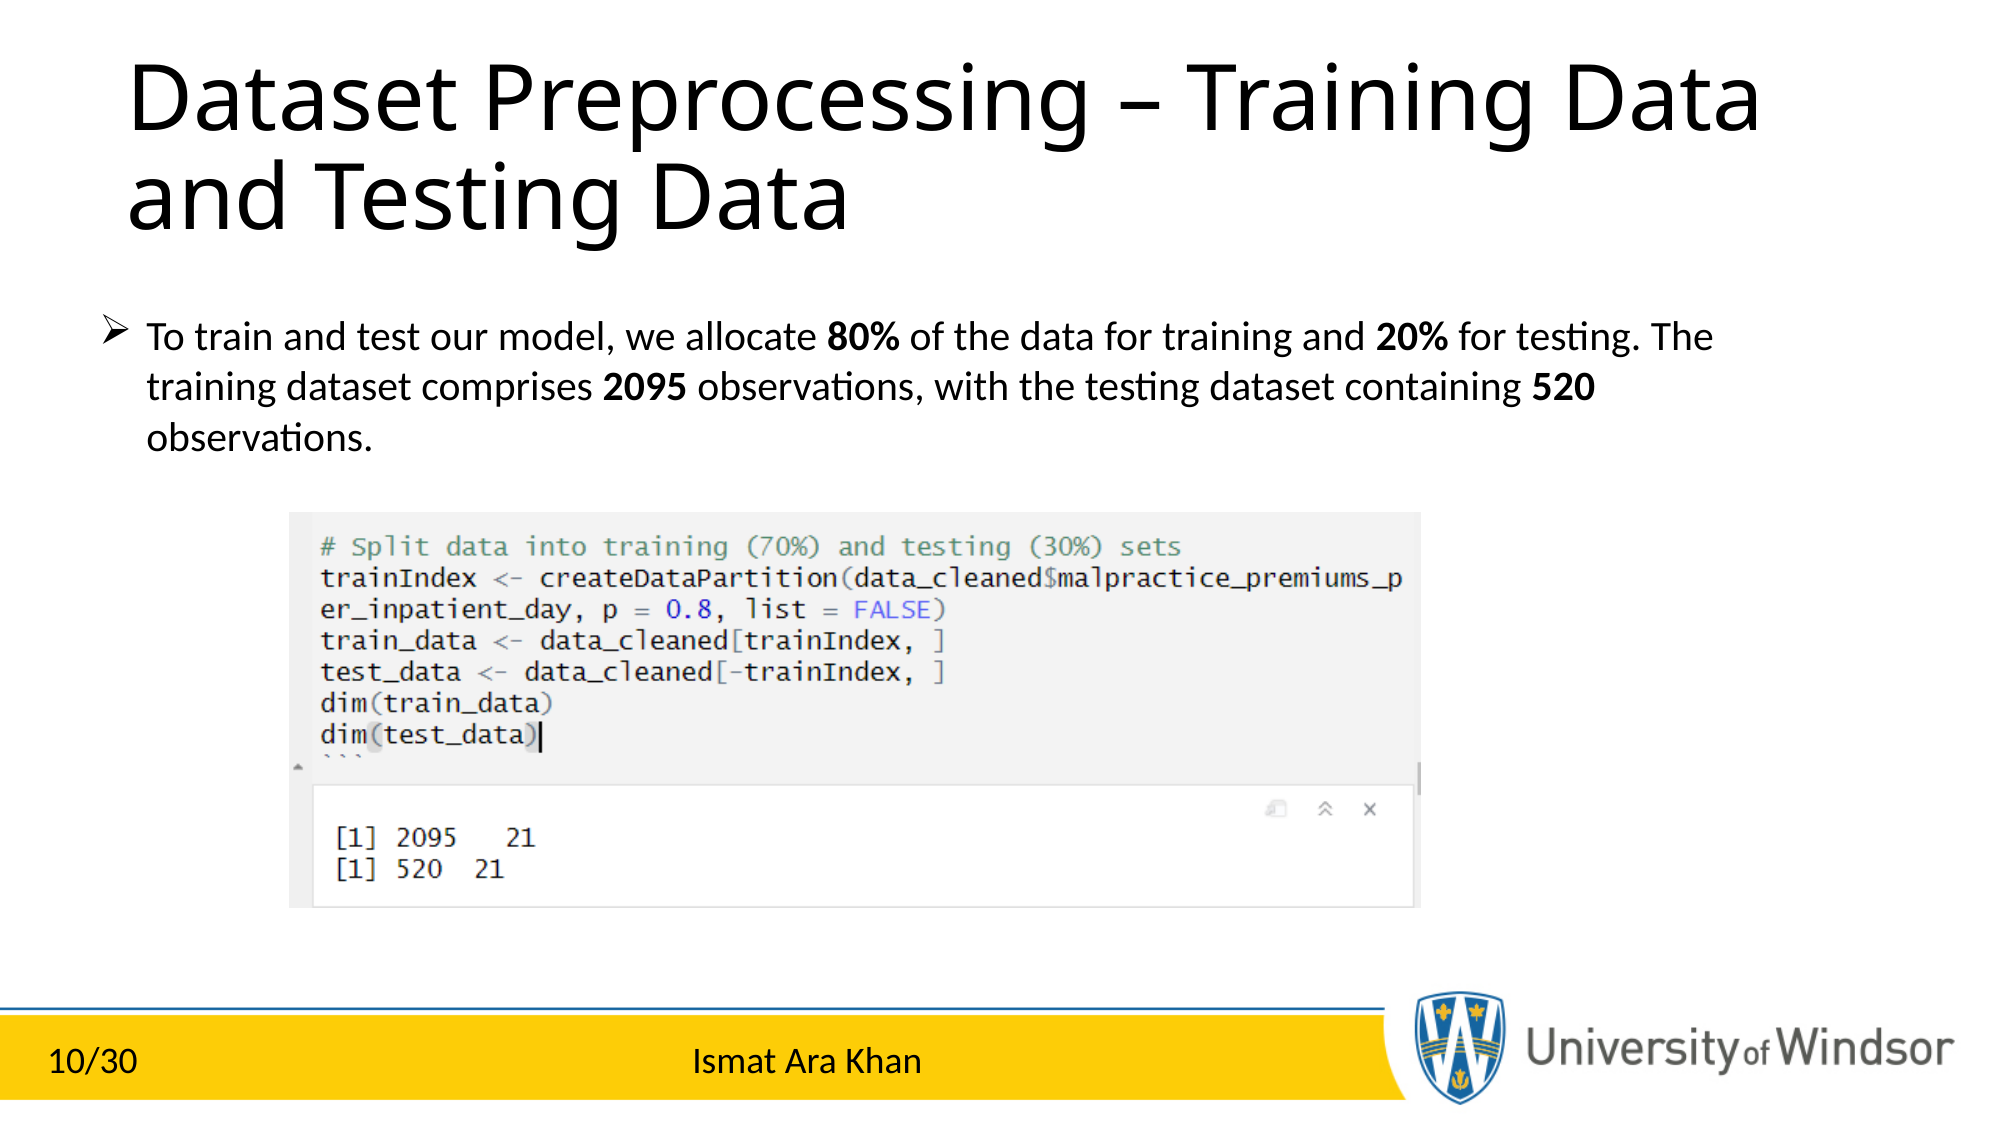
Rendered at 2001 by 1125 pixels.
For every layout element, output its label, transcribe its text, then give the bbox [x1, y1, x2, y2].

footer Ismat Ara Khan [677, 1028, 1353, 1089]
slide_number 10/30 [32, 1028, 483, 1089]
picture [0, 974, 2000, 1125]
title Dataset Preprocessing – Training Data and Testing Data [111, 41, 1837, 260]
text_box To train and test our model, we allocate 80% of the data for training and 20% for testing. The training dataset comprises 2095 observations, with the testing dataset containing 520 observations. [84, 301, 1837, 607]
picture [289, 512, 1421, 908]
